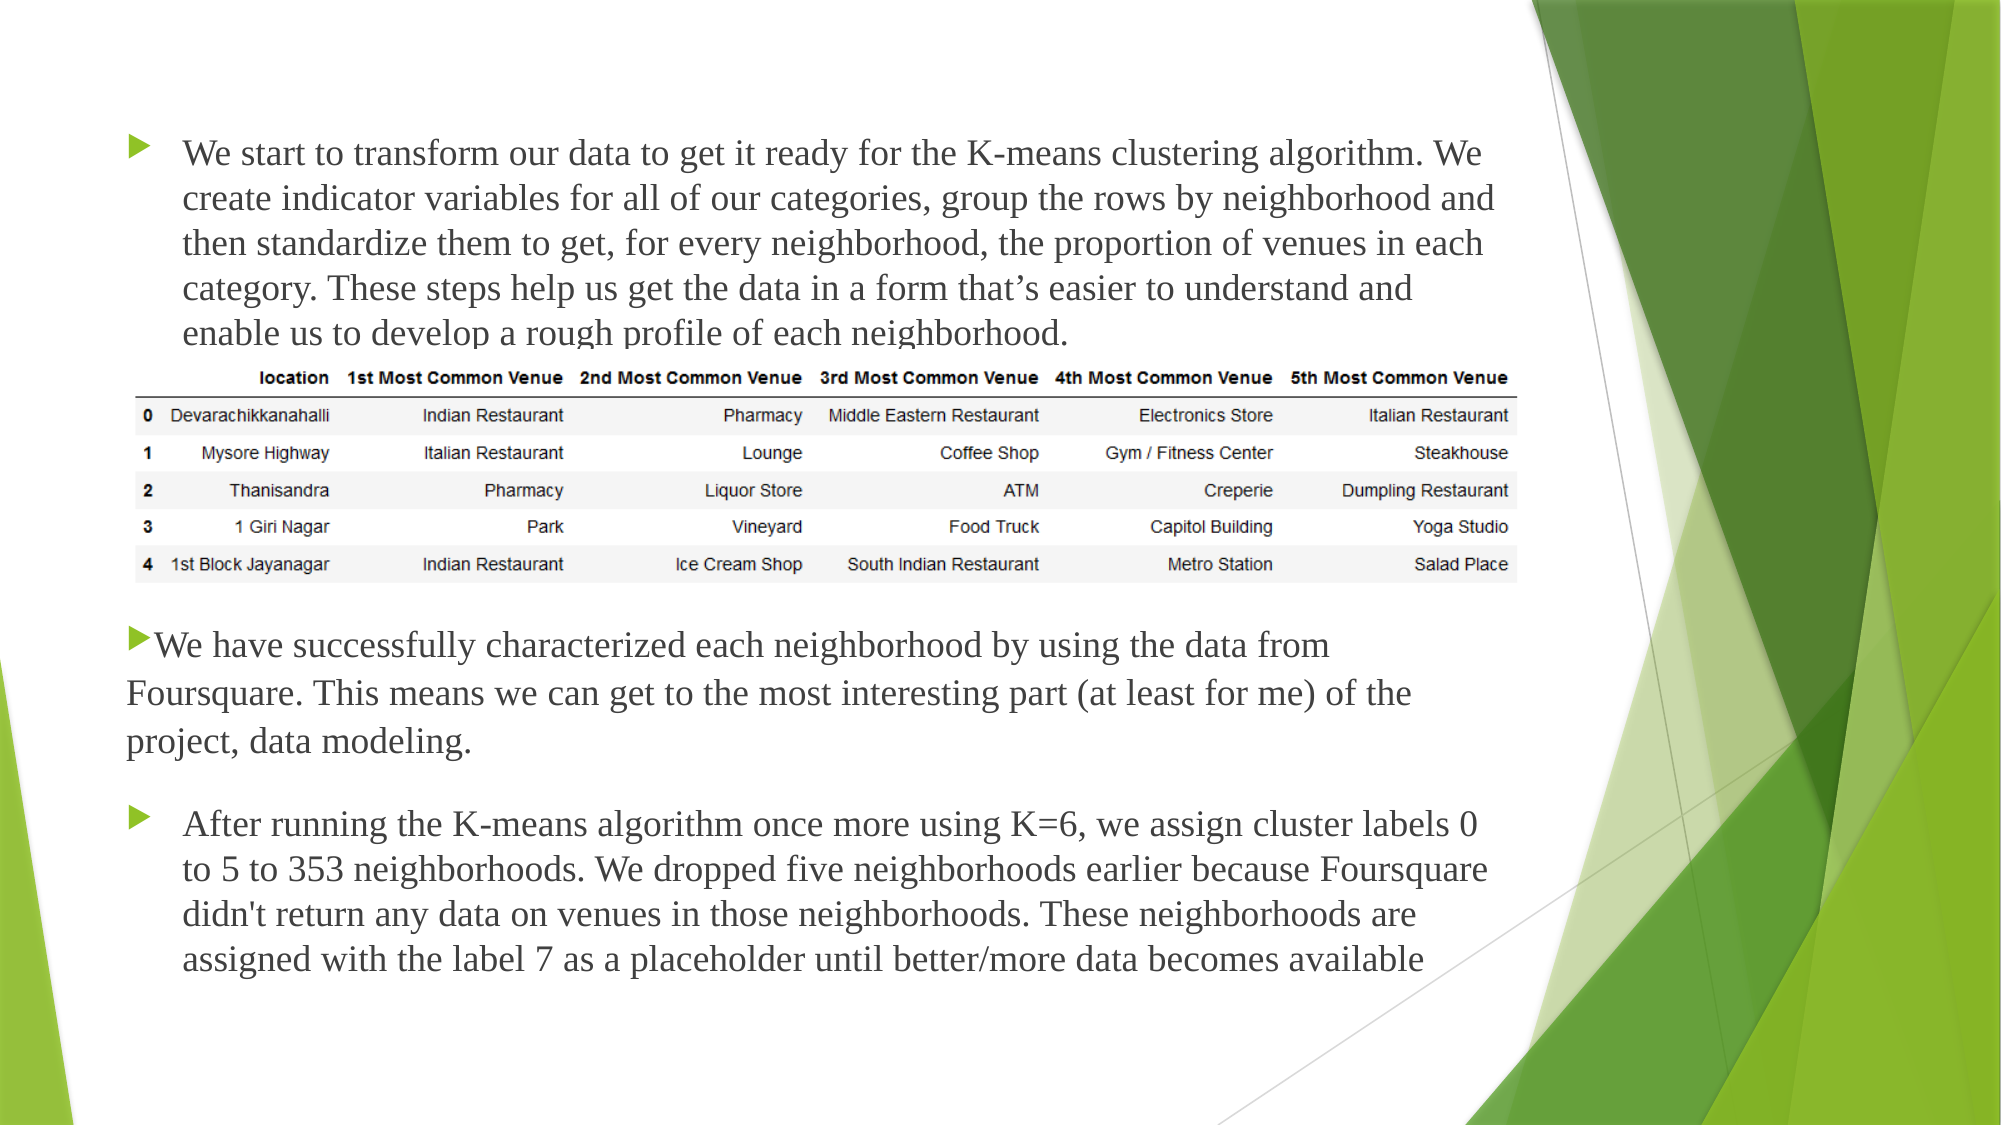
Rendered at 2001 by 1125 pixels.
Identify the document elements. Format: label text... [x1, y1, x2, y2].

list We start to transform our data to get it ready for the K-means clustering algorithm. We create indicator variables for all of our categories, group the rows by neighborhood and then standardize them to get, for every neighborhood, the proportion of venues in each category. These steps help us get the data in a form that’s easier to understand and enable us to develop a rough profile of each neighborhood. We have successfully characterized each neighborhood by using the data from Foursquare. This means we can get to the most interesting part (at least for me) of the project, data modeling. After running the K-means algorithm once more using K=6, we assign cluster labels 0 to 5 to 353 neighborhoods. We dropped five neighborhoods earlier because Foursquare didn't return any data on venues in those neighborhoods. These neighborhoods are assigned with the label 7 as a placeholder until better/more data becomes available [111, 120, 1522, 992]
picture [123, 348, 1536, 599]
